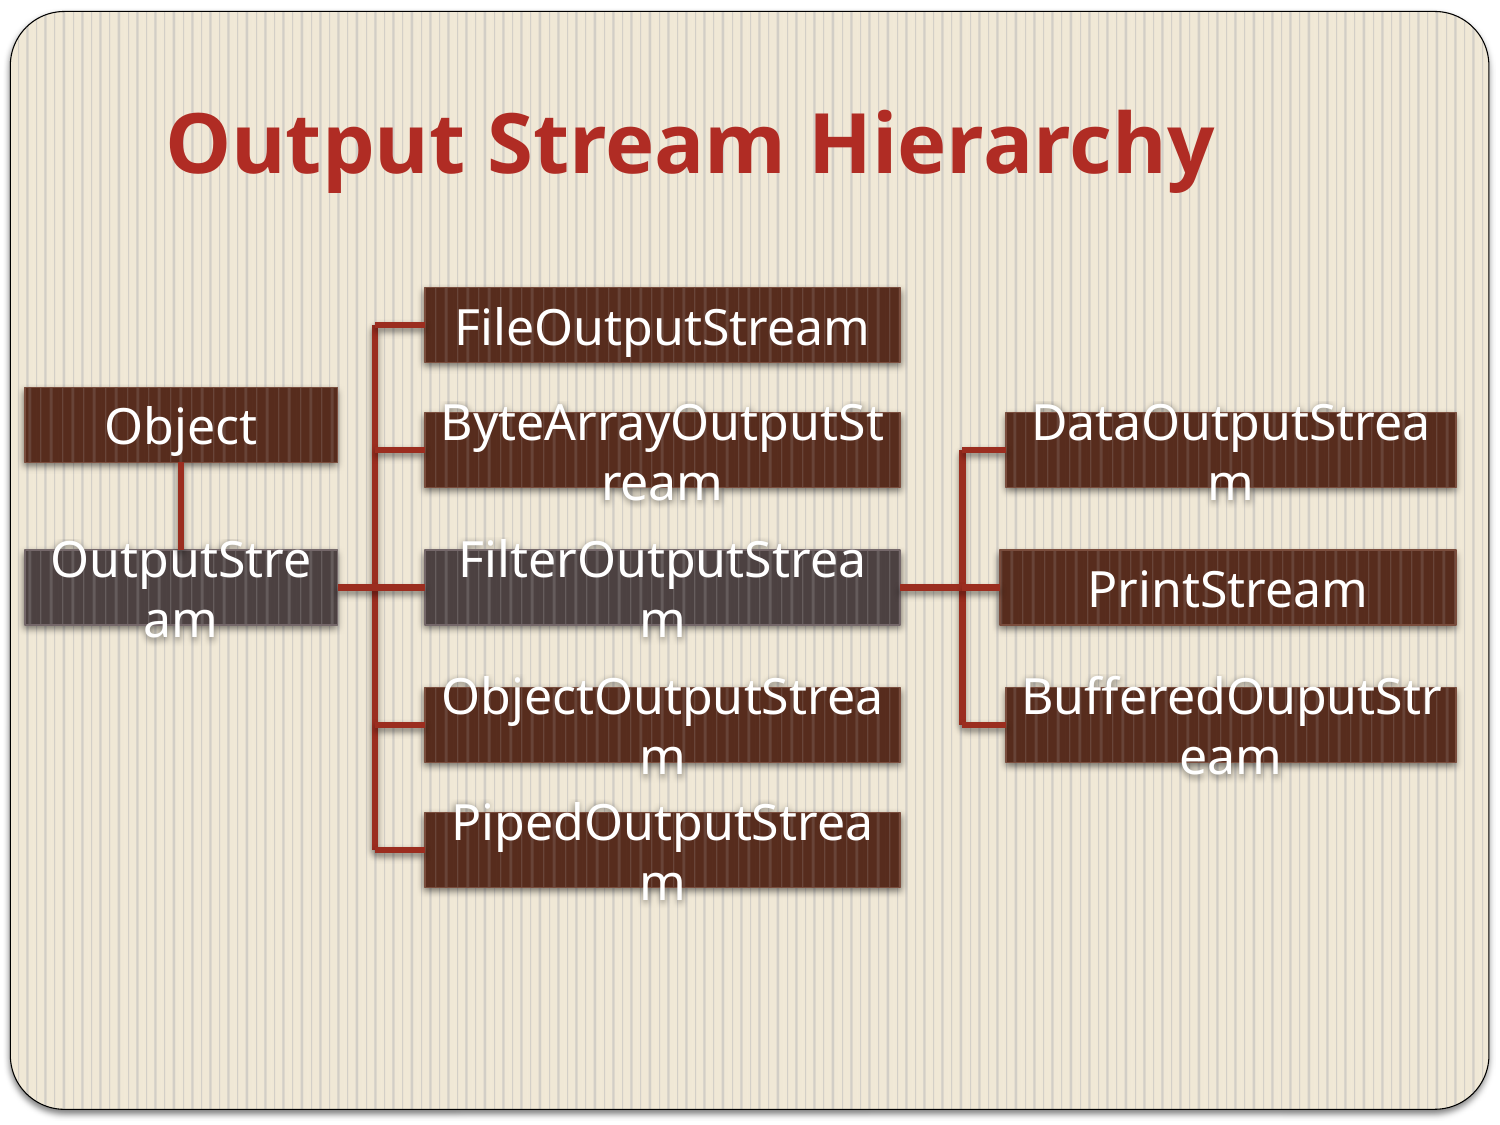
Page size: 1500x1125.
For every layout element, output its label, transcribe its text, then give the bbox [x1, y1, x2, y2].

text_box DataOutputStream [1005, 412, 1457, 488]
text_box OutputStream [24, 549, 338, 626]
text_box FileOutputStream [424, 287, 901, 363]
text_box PipedOutputStream [424, 812, 901, 888]
text_box BufferedOuputStream [1005, 687, 1457, 763]
title Output Stream Hierarchy [149, 82, 1426, 188]
text_box ObjectOutputStream [424, 687, 901, 763]
text_box PrintStream [999, 549, 1457, 626]
text_box FilterOutputStream [424, 549, 901, 626]
text_box Object [24, 387, 338, 463]
text_box ByteArrayOutputStream [424, 412, 901, 488]
